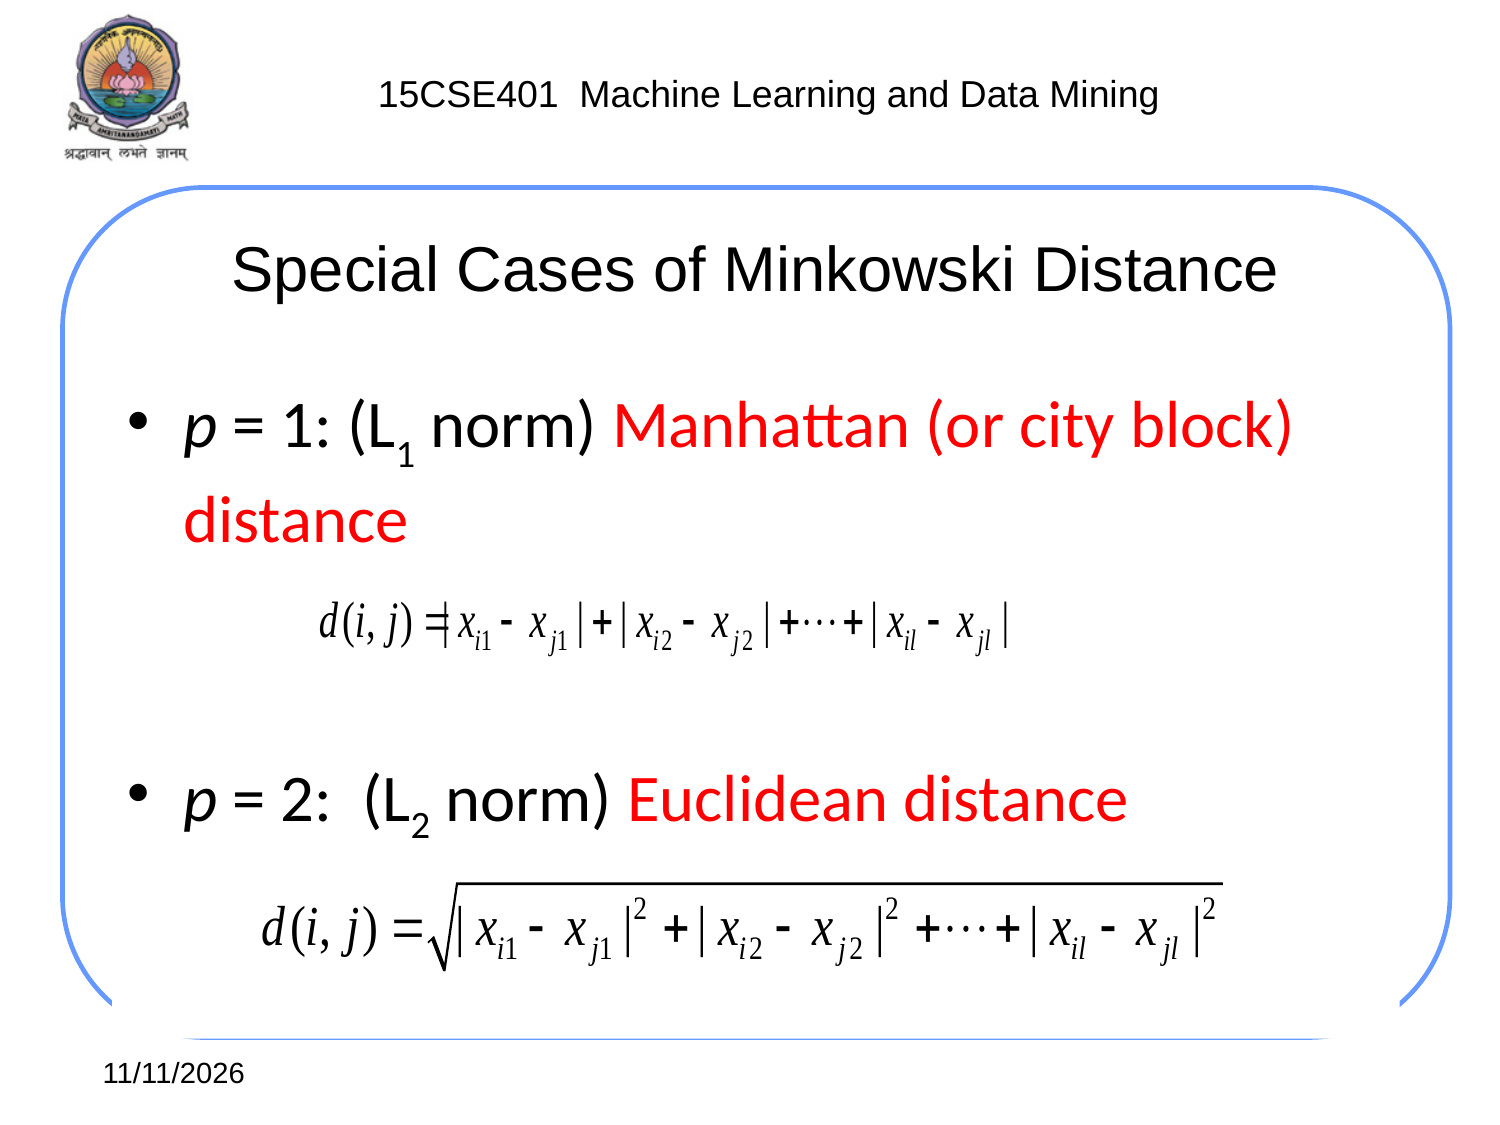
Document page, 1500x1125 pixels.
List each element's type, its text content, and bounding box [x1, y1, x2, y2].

picture [62, 12, 193, 163]
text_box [253, 869, 1233, 983]
list p = 1: (L1 norm) Manhattan (or city block) distance p = 2: (L2 norm) Euclidean distance [112, 373, 1400, 1039]
title Special Cases of Minkowski Distance [162, 200, 1350, 333]
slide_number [87, 1046, 438, 1125]
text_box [312, 585, 1015, 668]
